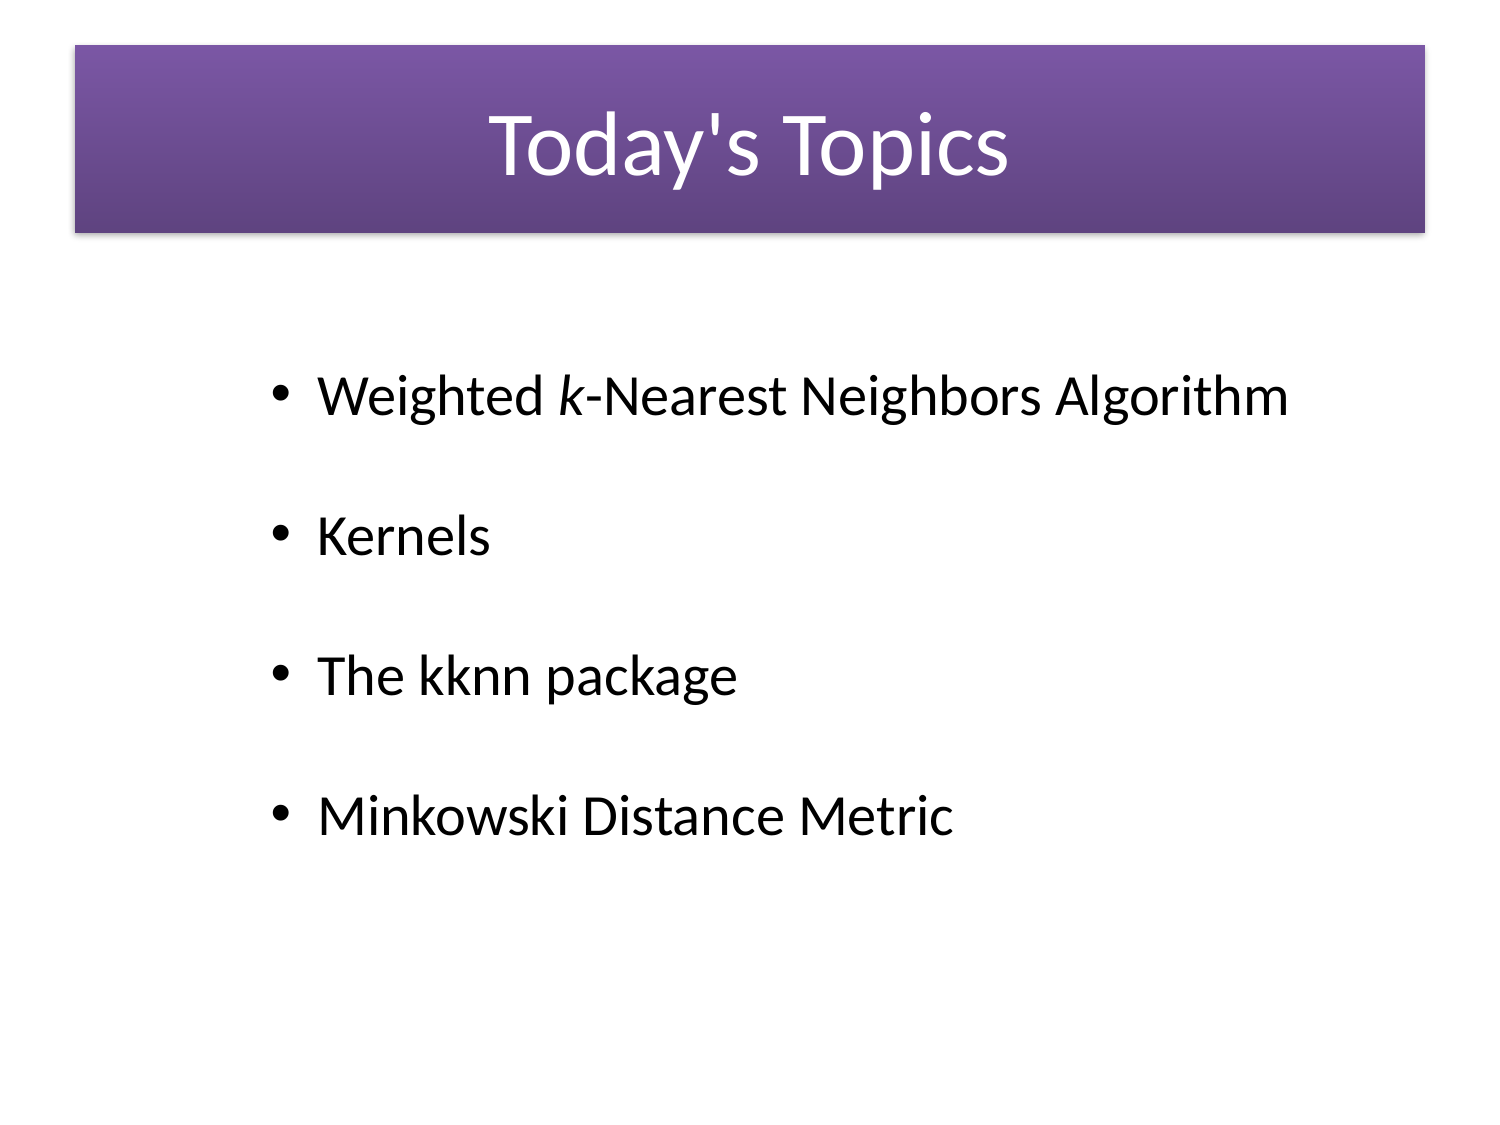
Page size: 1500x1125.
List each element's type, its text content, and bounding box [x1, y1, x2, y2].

title Today's Topics [75, 45, 1425, 233]
text_box Weighted k-Nearest Neighbors Algorithm Kernels The kknn package Minkowski Distance Metric [255, 349, 1306, 925]
